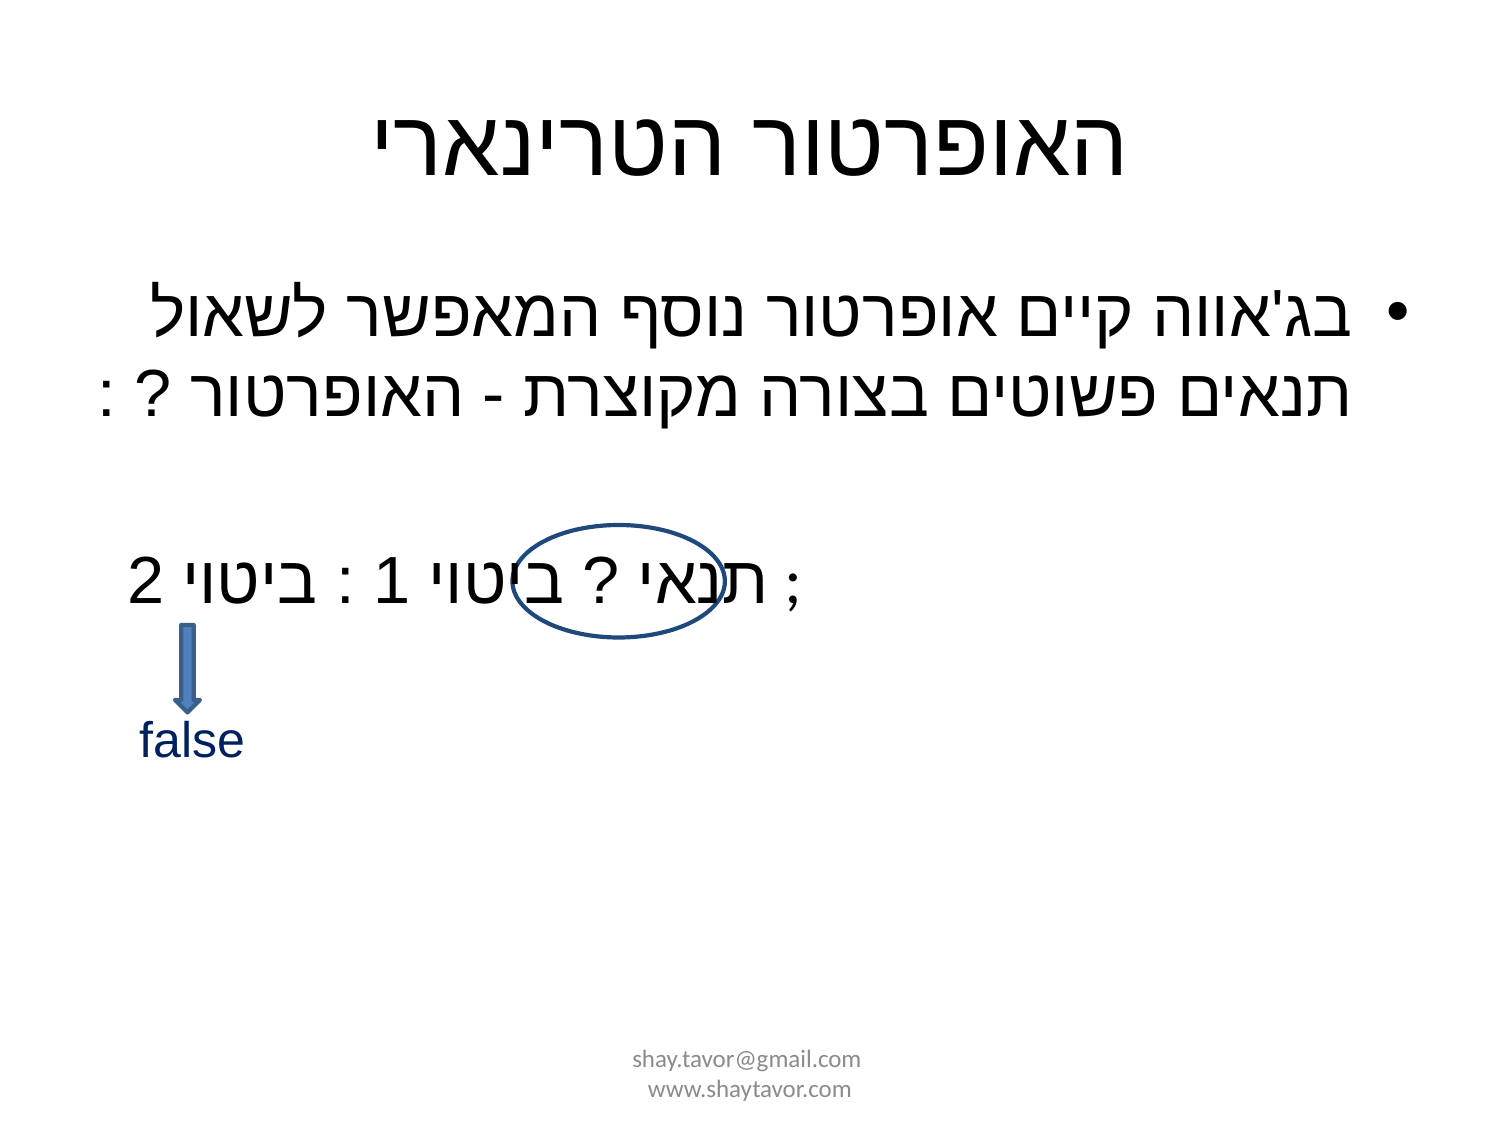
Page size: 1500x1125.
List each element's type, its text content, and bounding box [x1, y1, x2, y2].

list בג'אווה קיים אופרטור נוסף המאפשר לשאול תנאים פשוטים בצורה מקוצרת - האופרטור ? : תנאי ? ביטוי 1 : ביטוי 2 ; [75, 262, 1425, 613]
text_box [527, 613, 710, 640]
title האופרטור הטרינארי [75, 45, 1425, 233]
footer shay.tavor@gmail.com www.shaytavor.com [512, 1042, 988, 1103]
text_box false [124, 699, 263, 775]
text_box [173, 622, 202, 715]
